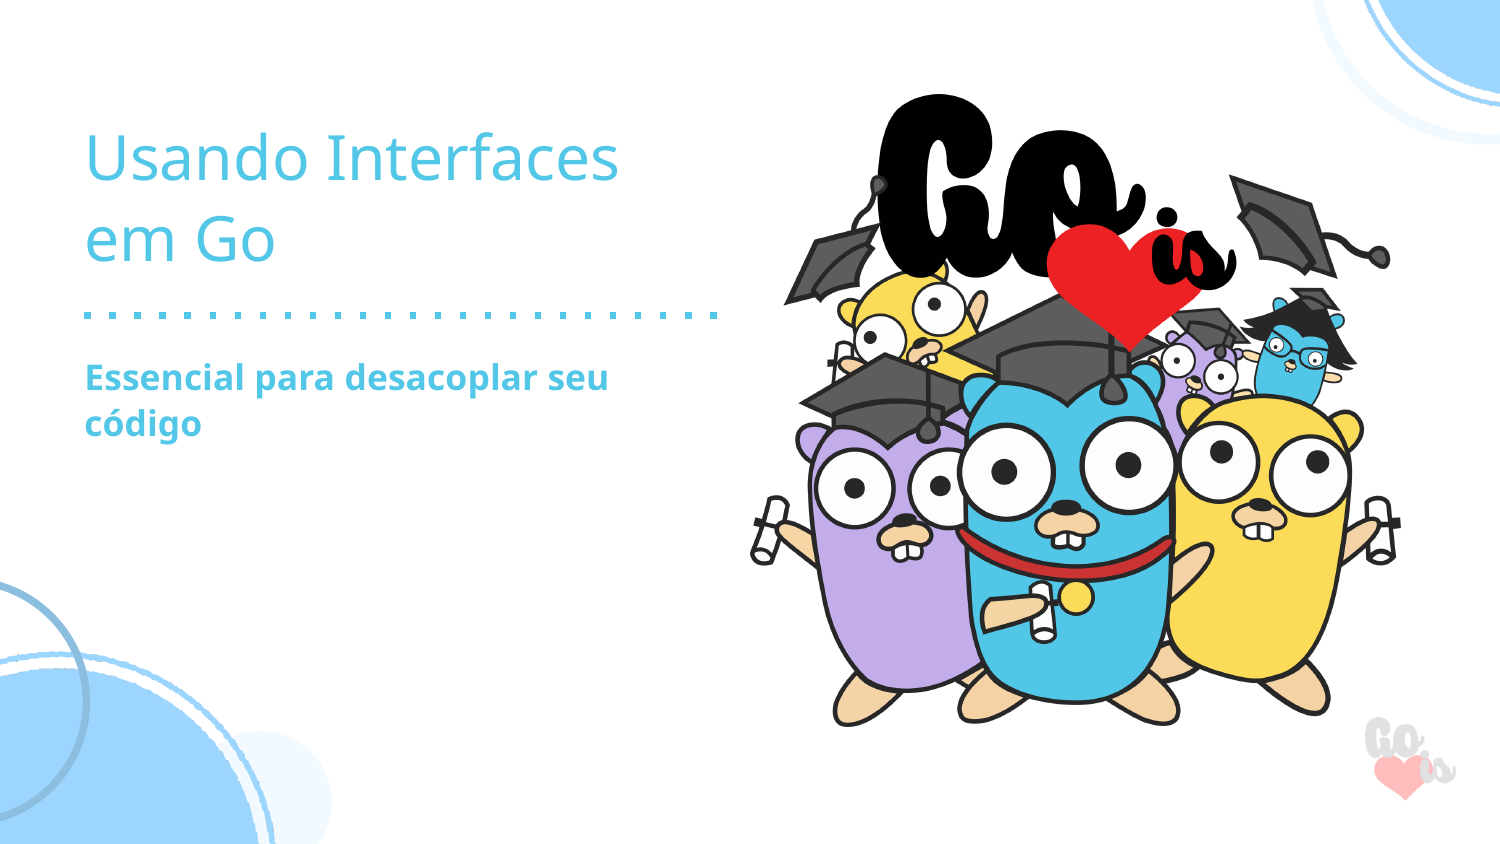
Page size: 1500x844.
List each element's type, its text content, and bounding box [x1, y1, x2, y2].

text_box Usando Interfaces em Go [84, 112, 744, 274]
picture [749, 94, 1457, 801]
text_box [0, 577, 344, 844]
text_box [1308, 0, 1500, 145]
text_box Essencial para desacoplar seu código [84, 351, 722, 444]
